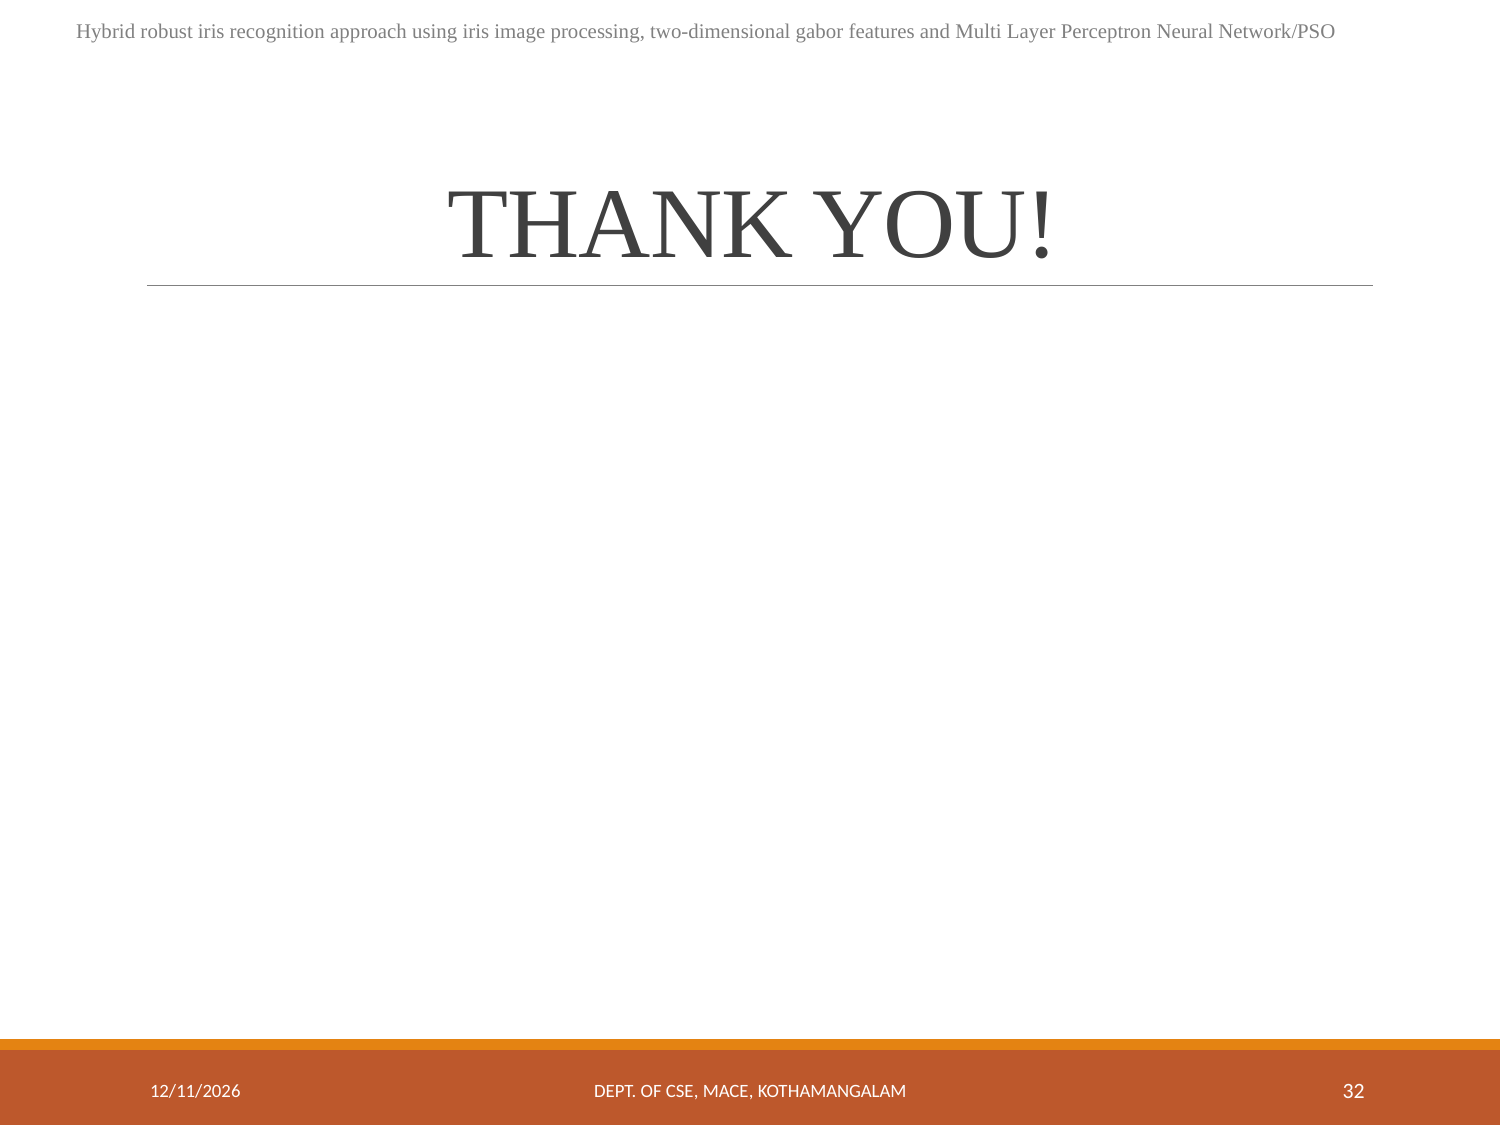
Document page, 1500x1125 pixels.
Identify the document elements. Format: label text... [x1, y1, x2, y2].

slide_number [135, 1059, 440, 1120]
slide_number 32 [1218, 1059, 1380, 1120]
title THANK YOU! [135, 51, 1373, 285]
footer Dept. of CSE, MACE, Kothamangalam [453, 1059, 1047, 1120]
text_box Hybrid robust iris recognition approach using iris image processing, two-dimensional gabor features and Multi Layer Perceptron Neural Network/PSO [61, 10, 1409, 51]
